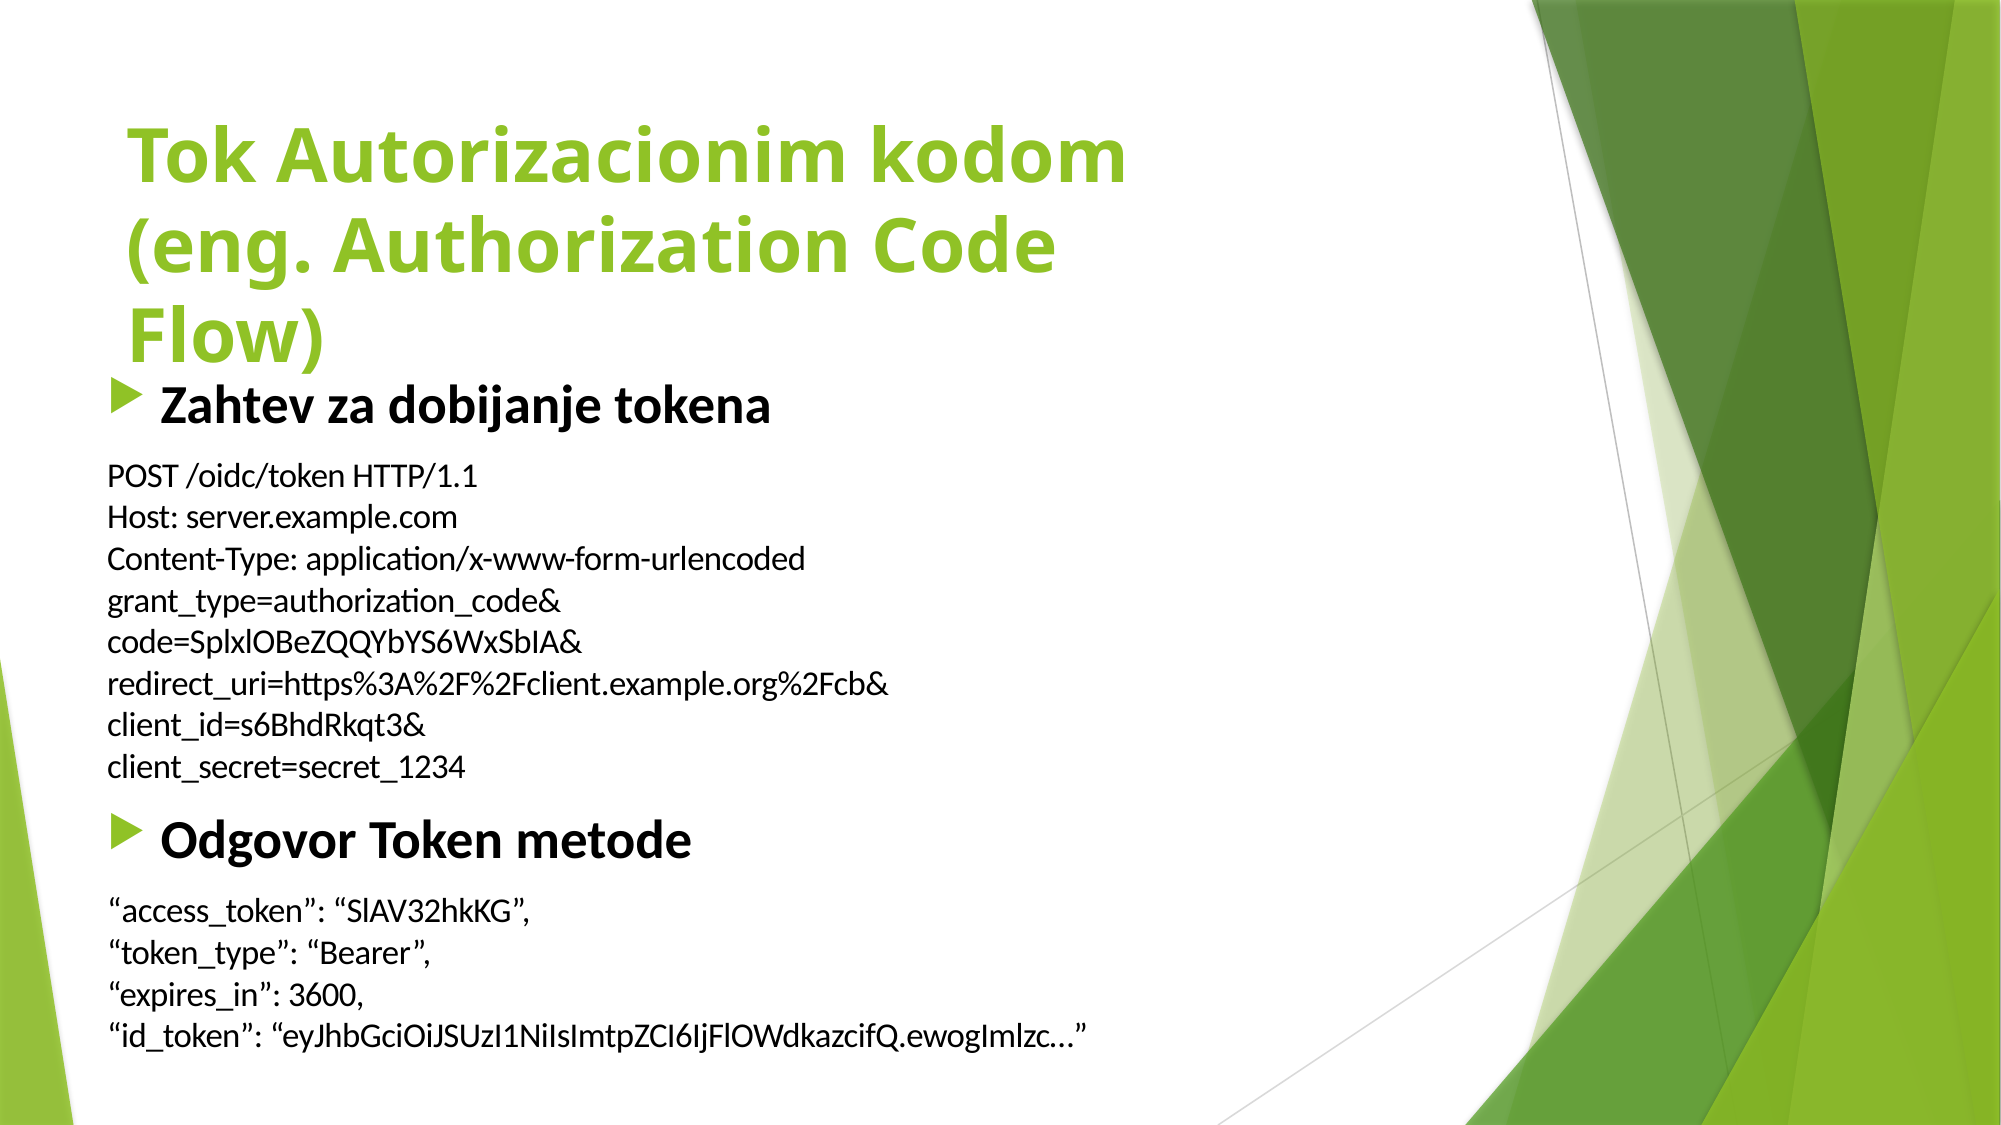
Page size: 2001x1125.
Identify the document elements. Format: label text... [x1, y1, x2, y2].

title Tok Autorizacionim kodom (eng. Authorization Code Flow) [111, 99, 1255, 317]
list Zahtev za dobijanje tokena POST /oidc/token HTTP/1.1 Host: server.example.com Content-Type: application/x-www-form-urlencoded grant_type=authorization_code& code=SplxlOBeZQQYbYS6WxSbIA& redirect_uri=https%3A%2F%2Fclient.example.org%2Fcb& client_id=s6BhdRkqt3& client_secret=secret_1234 Odgovor Token metode “access_token”: “SlAV32hkKG”, “token_type”: “Bearer”, “expires_in”: 3600, “id_token”: “eyJhbGciOiJSUzI1NiIsImtpZCI6IjFlOWdkazcifQ.ewogImlzc…” [92, 360, 1503, 1066]
